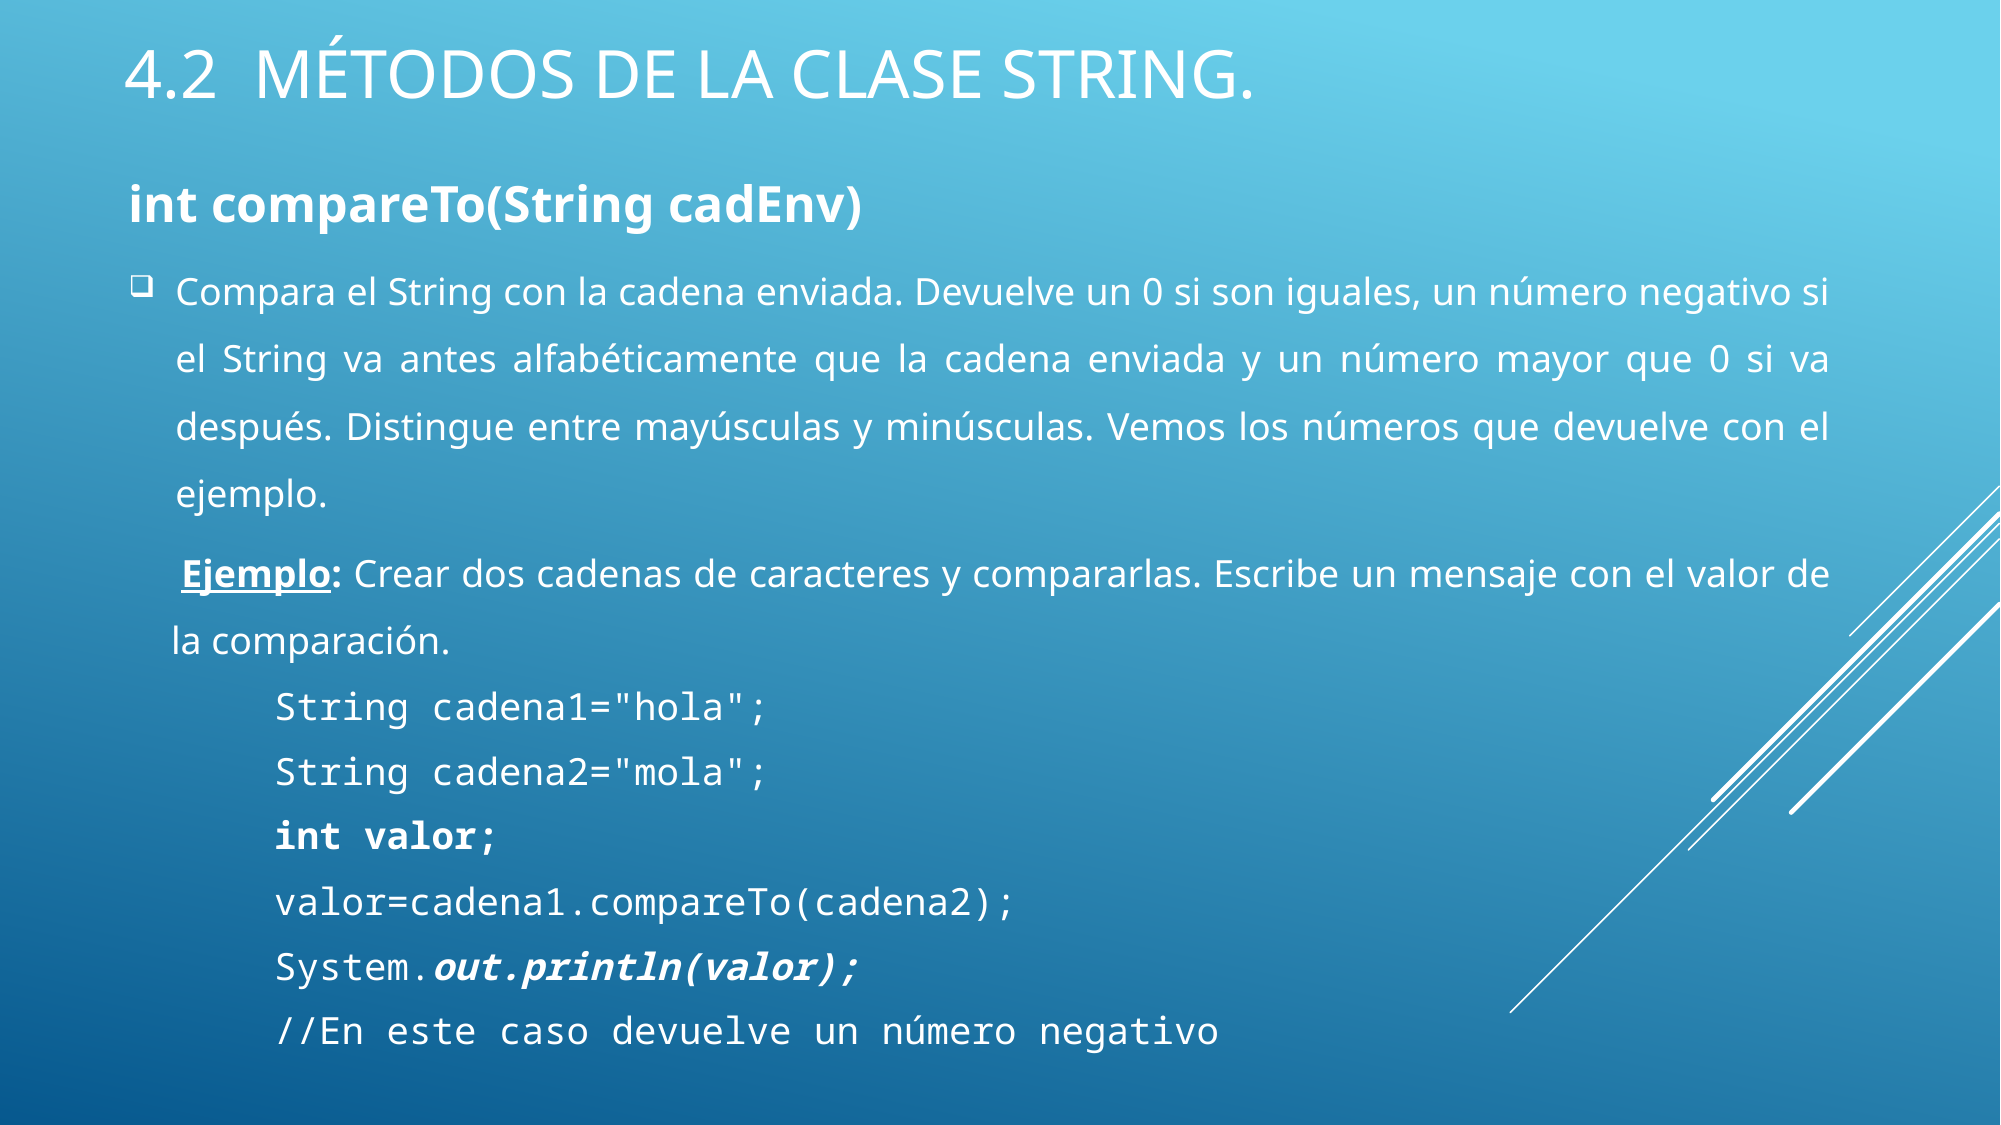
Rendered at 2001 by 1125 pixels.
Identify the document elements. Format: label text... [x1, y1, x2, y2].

list int compareTo(String cadEnv) Compara el String con la cadena enviada. Devuelve un 0 si son iguales, un número negativo si el String va antes alfabéticamente que la cadena enviada y un número mayor que 0 si va después. Distingue entre mayúsculas y minúsculas. Vemos los números que devuelve con el ejemplo. Ejemplo: Crear dos cadenas de caracteres y compararlas. Escribe un mensaje con el valor de la comparación. String cadena1="hola"; String cadena2="mola"; int valor; valor=cadena1.compareTo(cadena2); System.out.println(valor); //En este caso devuelve un número negativo [109, 143, 1847, 1052]
title 4.2 Métodos de la clase String. [109, 0, 1510, 143]
